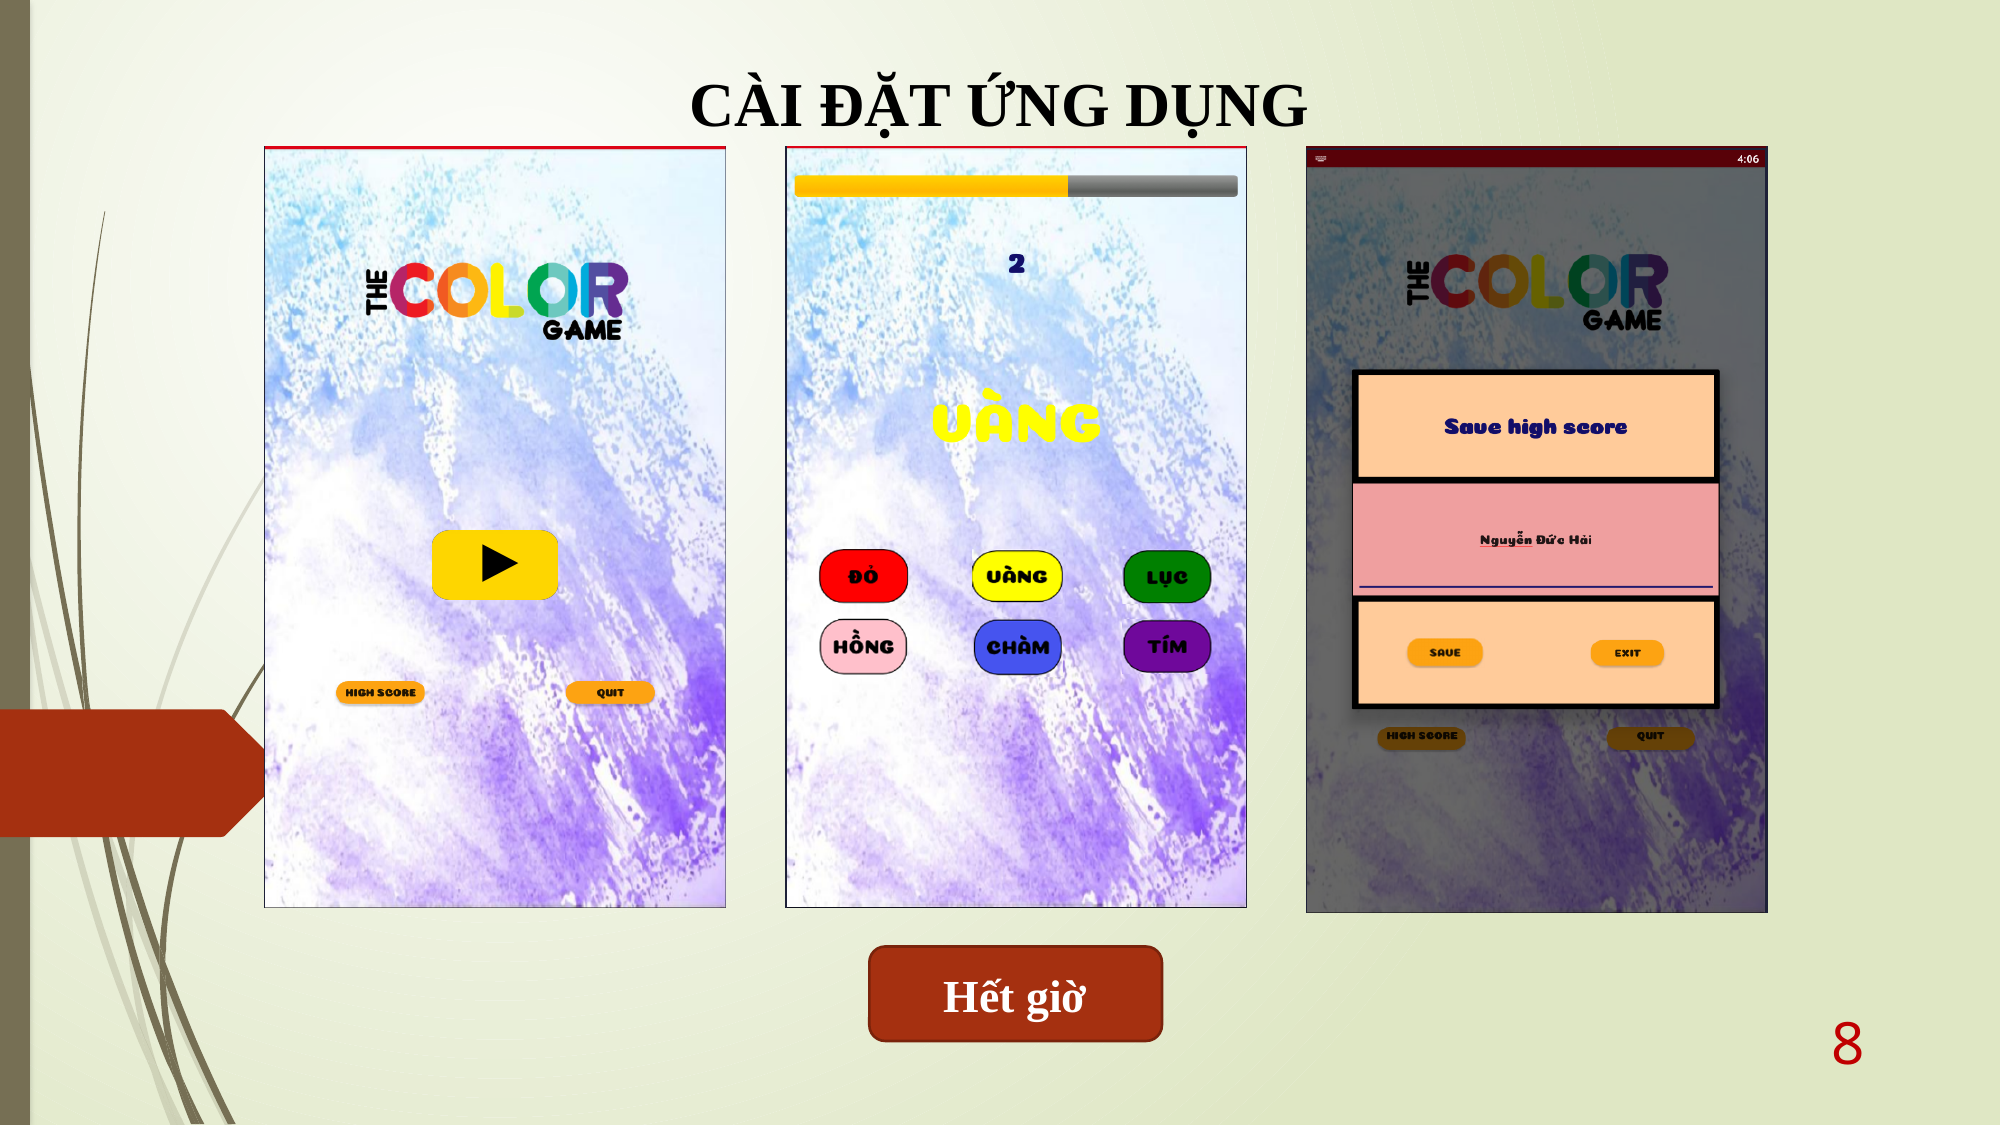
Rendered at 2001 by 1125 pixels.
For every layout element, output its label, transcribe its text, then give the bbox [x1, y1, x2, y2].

picture [1305, 146, 1768, 913]
slide_number 8 [1767, 1015, 1880, 1076]
title CÀI ĐẶT ỨNG DỤNG [184, 49, 1816, 147]
picture [784, 146, 1247, 908]
text_box Hết giờ [867, 945, 1164, 1043]
picture [263, 146, 726, 908]
